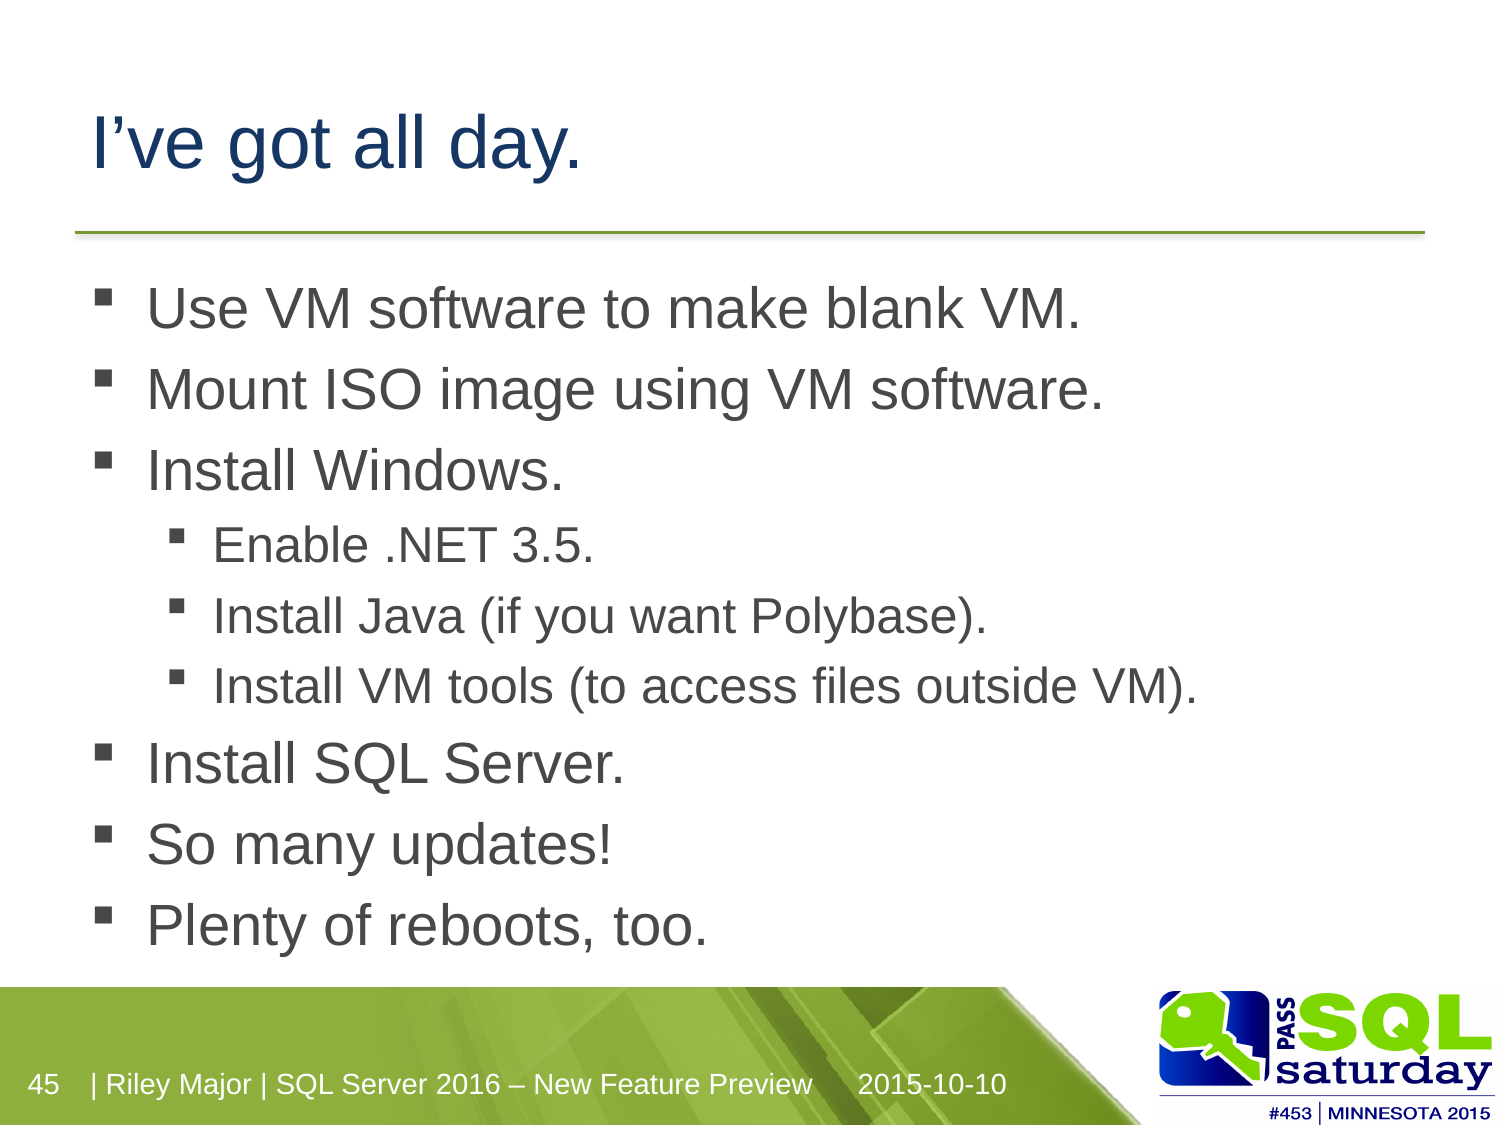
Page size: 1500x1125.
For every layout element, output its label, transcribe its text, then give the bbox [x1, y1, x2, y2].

title I’ve got all day. [75, 45, 1425, 233]
footer | Riley Major | SQL Server 2016 – New Feature Preview [75, 1053, 843, 1112]
slide_number 45 [2, 1053, 75, 1112]
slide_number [843, 1053, 1025, 1112]
list Use VM software to make blank VM. Mount ISO image using VM software. Install Windows. Enable .NET 3.5. Install Java (if you want Polybase). Install VM tools (to access files outside VM). Install SQL Server. So many updates! Plenty of reboots, too. [75, 262, 1425, 968]
picture [0, 984, 1500, 1125]
